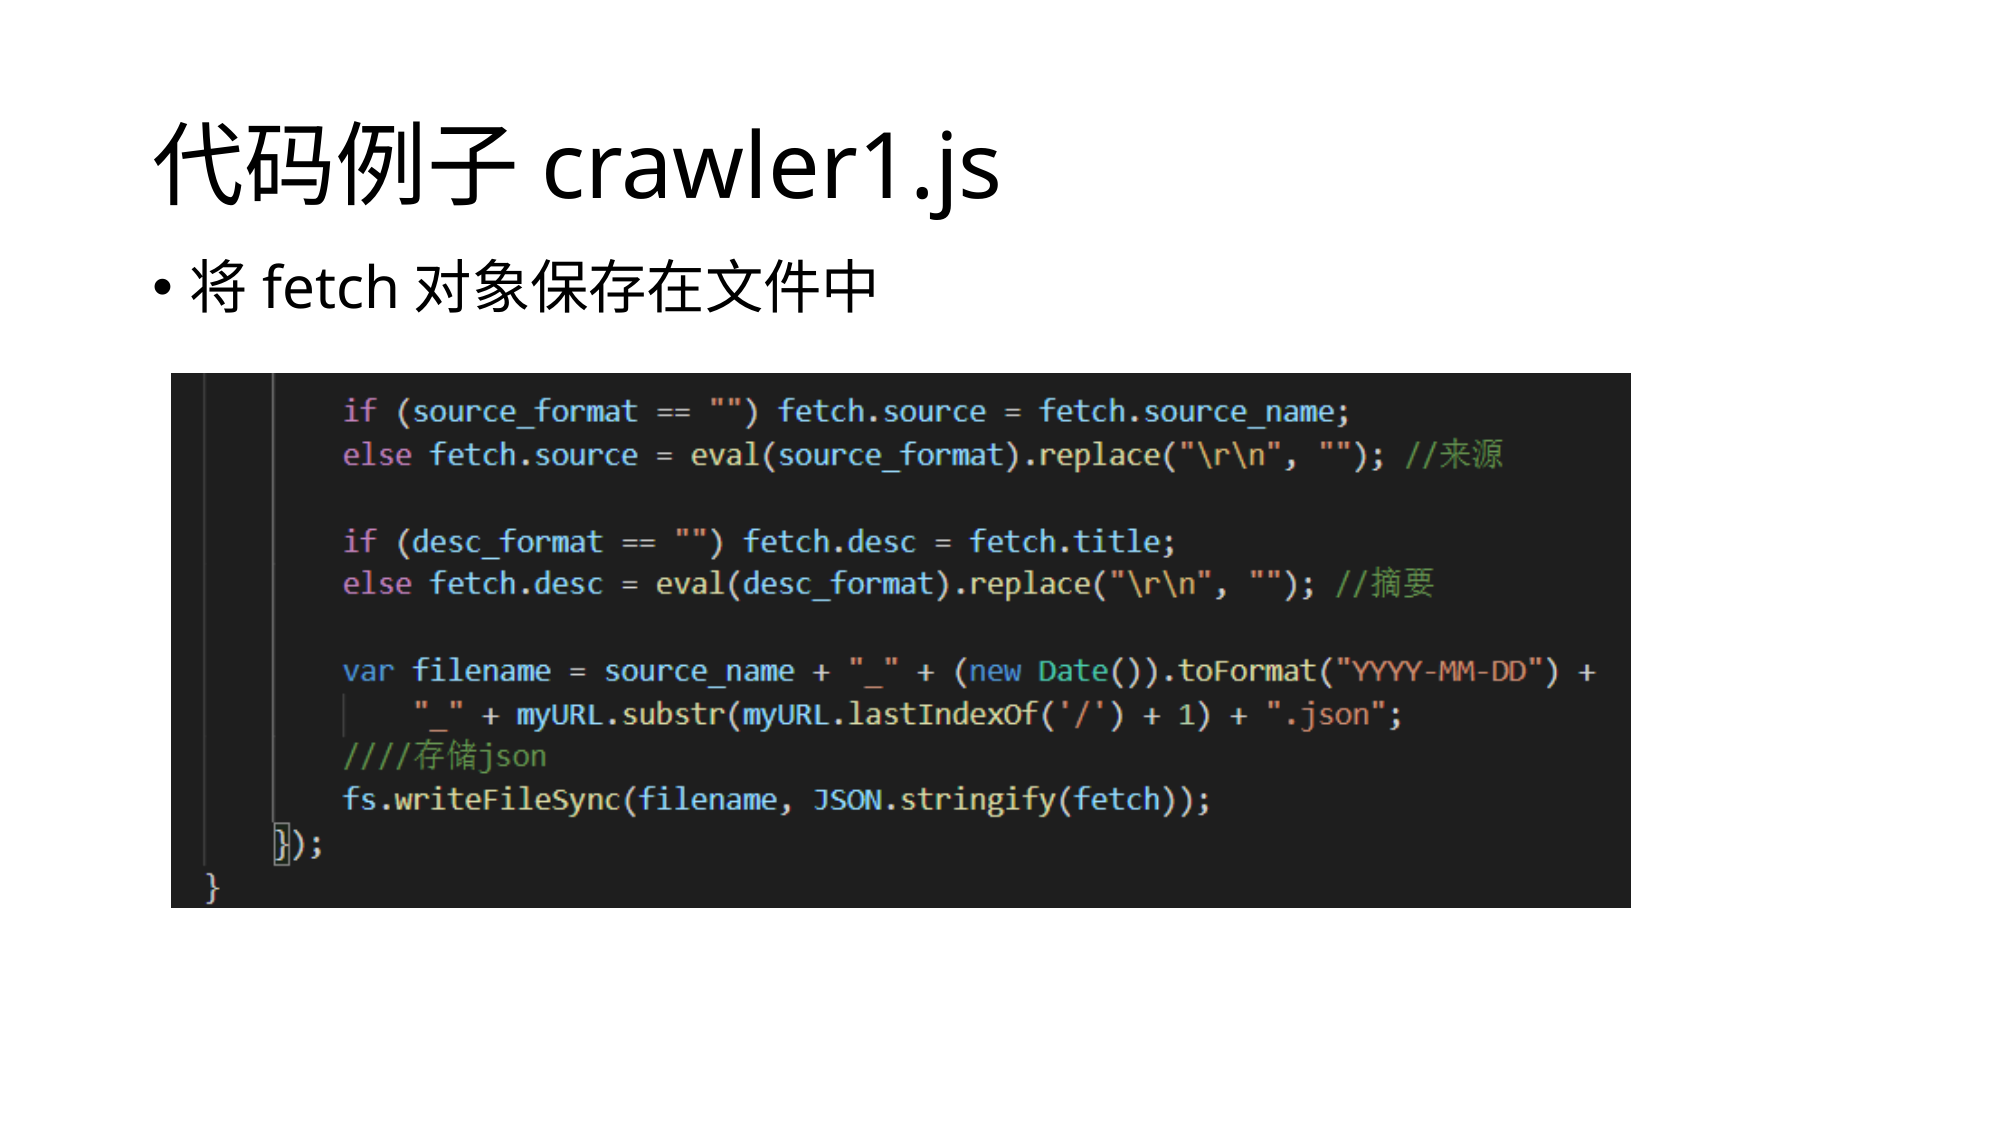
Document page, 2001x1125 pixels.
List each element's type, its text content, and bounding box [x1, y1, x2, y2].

list 将fetch对象保存在文件中 [137, 250, 1863, 965]
picture [170, 373, 1631, 908]
title 代码例子crawler1.js [137, 59, 1863, 250]
